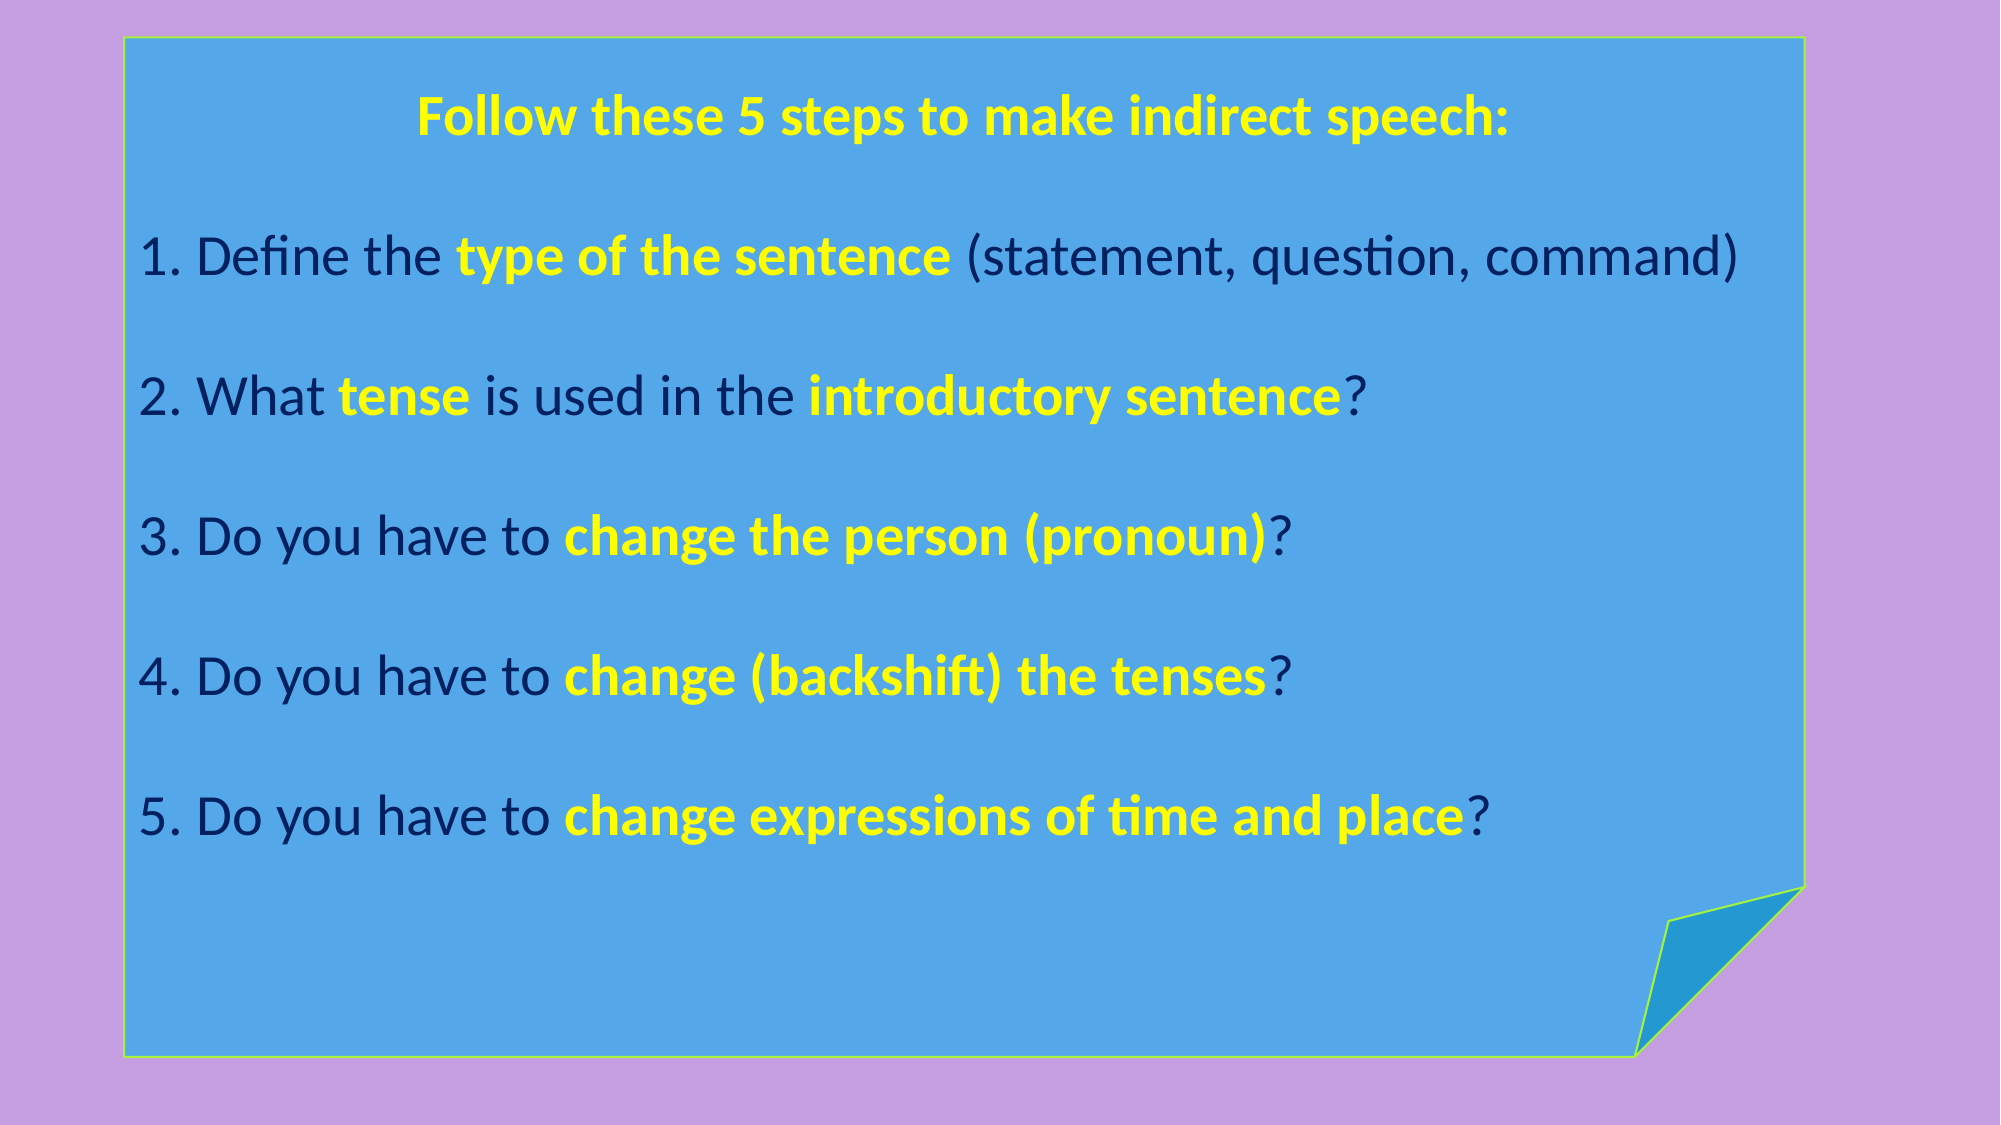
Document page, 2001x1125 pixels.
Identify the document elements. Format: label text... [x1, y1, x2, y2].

text_box Follow these 5 steps to make indirect speech: Define the type of the sentence (statement, question, command) 2. What tense is used in the introductory sentence? 3. Do you have to change the person (pronoun)? 4. Do you have to change (backshift) the tenses? 5. Do you have to change expressions of time and place? [123, 36, 1808, 1059]
